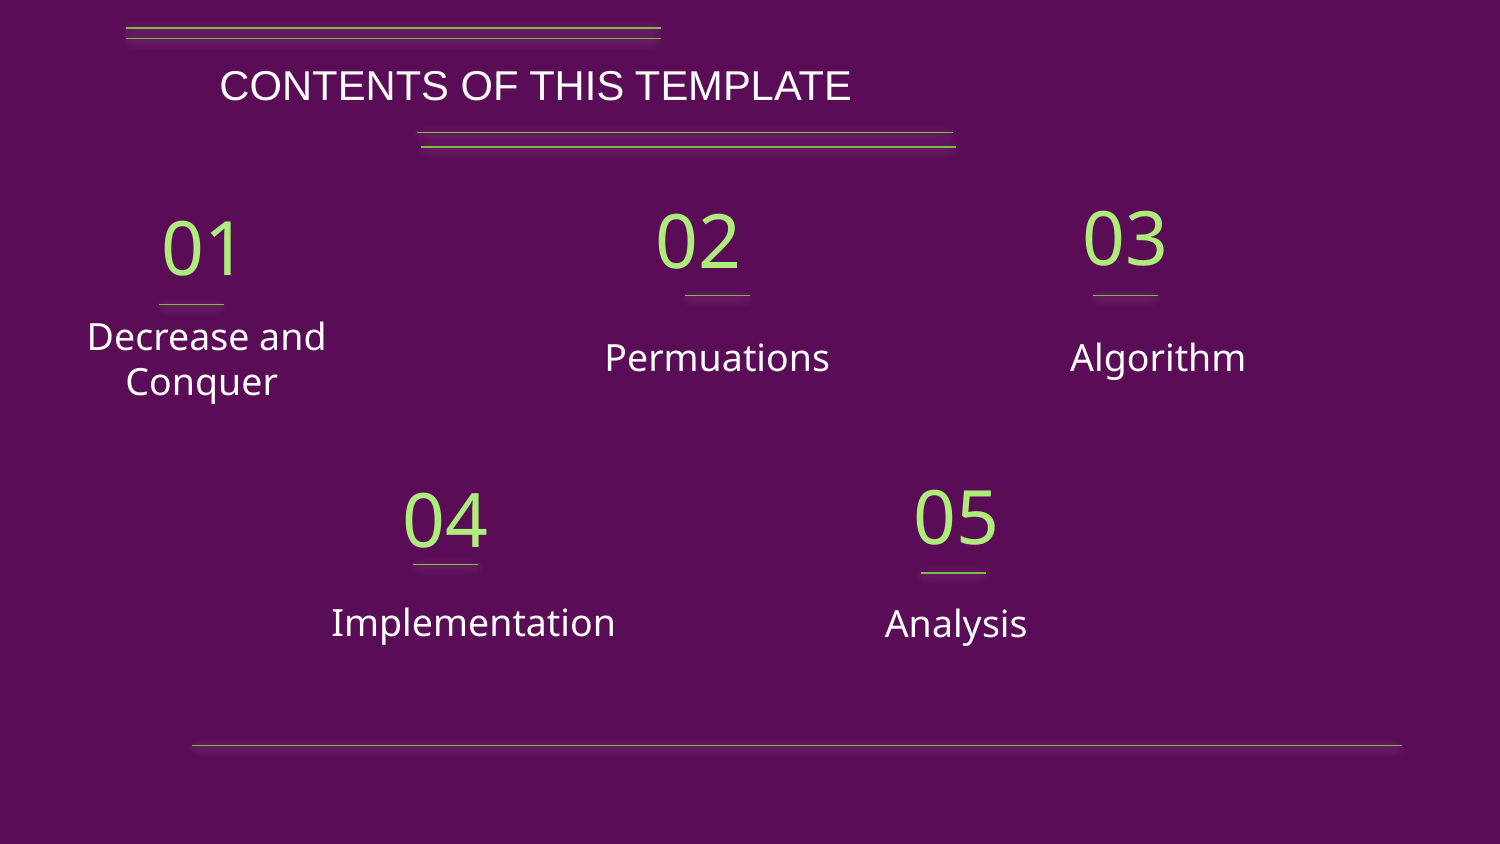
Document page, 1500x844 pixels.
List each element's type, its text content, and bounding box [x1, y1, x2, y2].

title Decrease and Conquer [37, 327, 377, 418]
title 01 [35, 186, 375, 306]
text_box 05 [786, 455, 1126, 570]
title Permuations [547, 304, 887, 395]
text_box Analysis [786, 570, 1126, 661]
text_box CONTENTS OF THIS TEMPLATE [204, 51, 955, 116]
text_box 03 [956, 176, 1296, 296]
text_box Implementation [275, 569, 672, 660]
text_box 04 [275, 458, 615, 569]
title Algorithm [988, 304, 1328, 395]
title 02 [529, 180, 869, 300]
